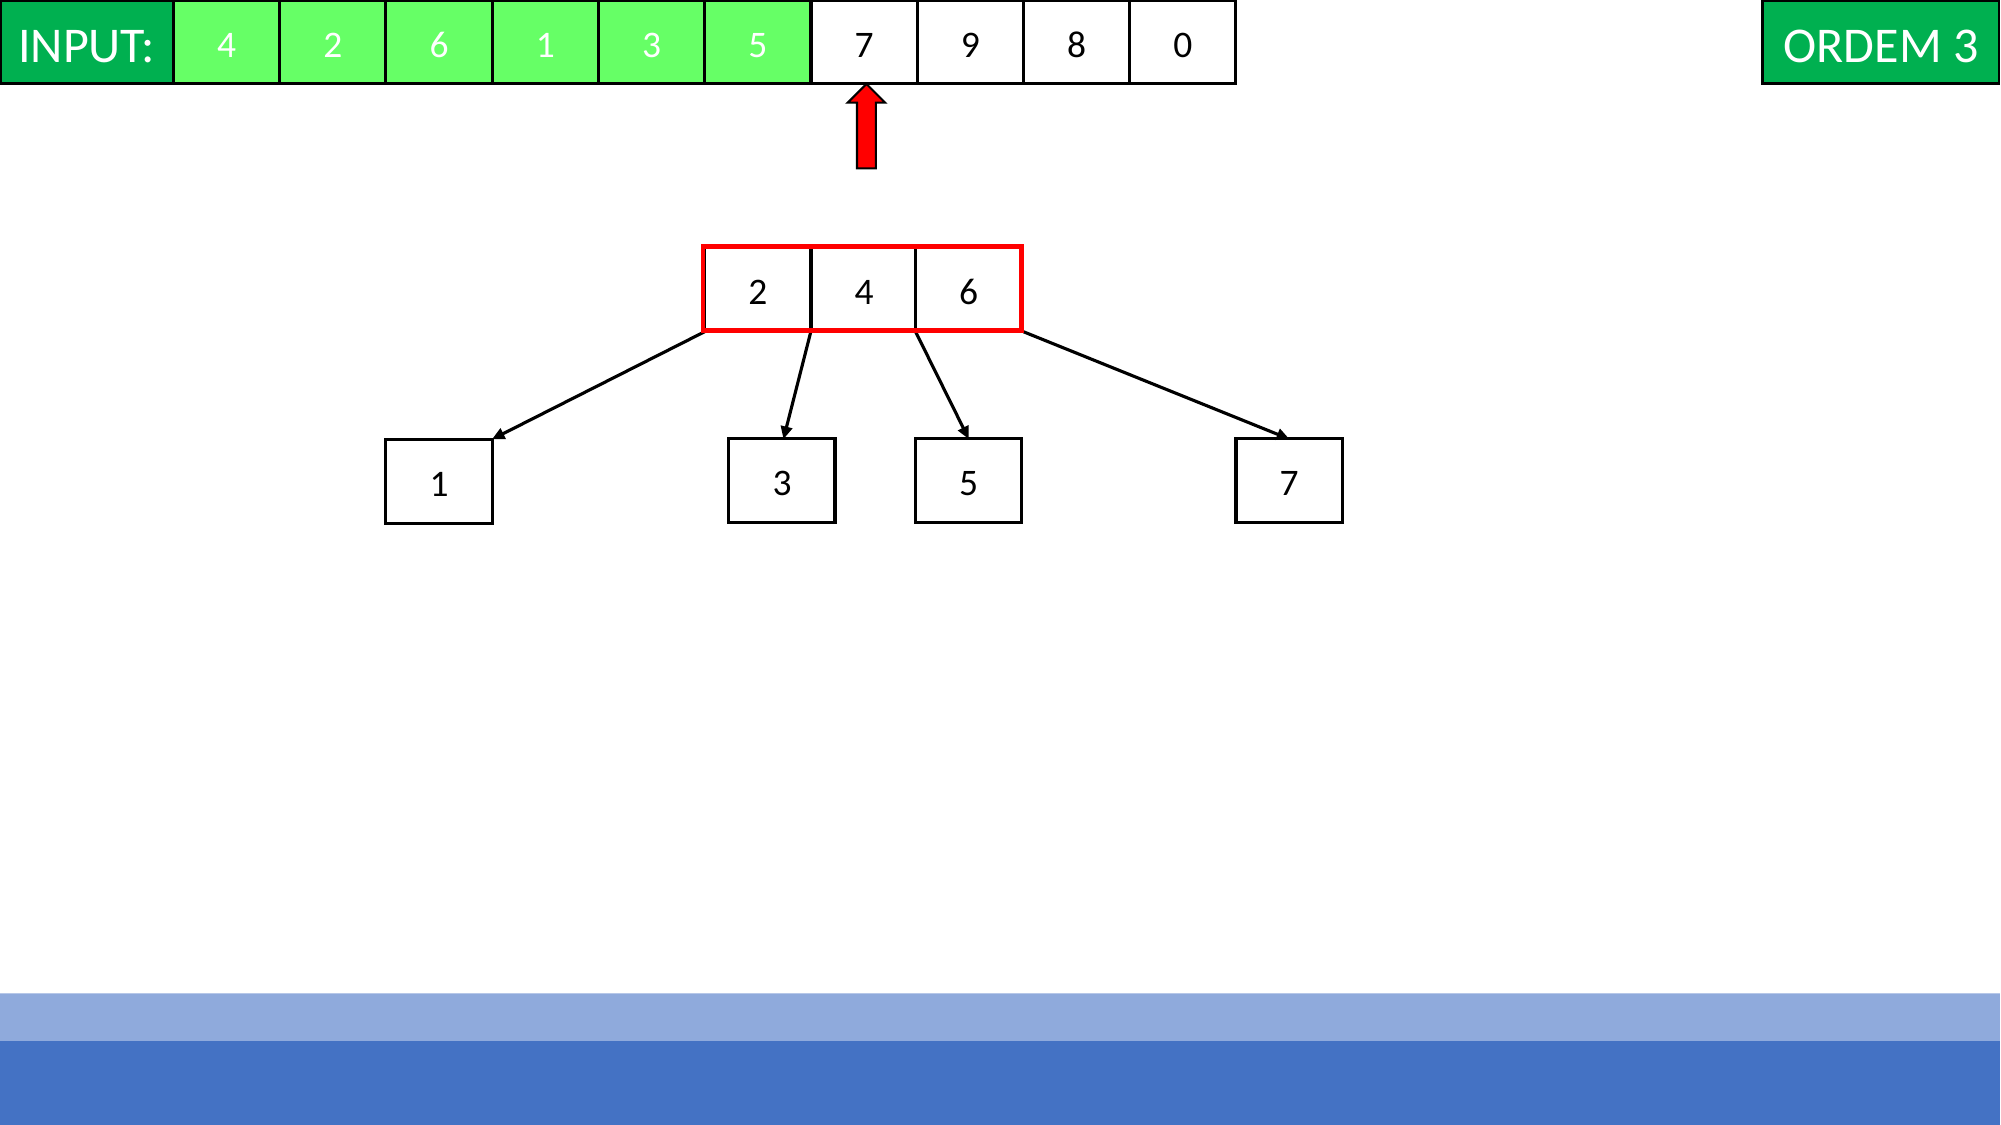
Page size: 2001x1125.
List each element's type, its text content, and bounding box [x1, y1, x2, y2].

text_box 2 [279, 0, 385, 85]
text_box 7 [1235, 438, 1343, 524]
text_box 3 [728, 438, 836, 524]
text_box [915, 331, 969, 439]
text_box 6 [385, 0, 491, 85]
text_box [0, 992, 2000, 1040]
text_box [0, 1040, 2000, 1125]
text_box [845, 82, 888, 170]
text_box 1 [491, 0, 597, 85]
text_box 3 [597, 0, 704, 85]
text_box INPUT: [0, 0, 172, 85]
text_box 1 [385, 438, 493, 524]
text_box 7 [810, 0, 916, 85]
text_box 5 [915, 438, 1023, 524]
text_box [492, 331, 705, 440]
text_box ORDEM 3 [1761, 0, 2000, 85]
text_box 0 [1129, 0, 1237, 85]
text_box 4 [172, 0, 279, 85]
text_box [702, 246, 1023, 332]
text_box 9 [916, 0, 1022, 85]
text_box 5 [704, 0, 810, 85]
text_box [1023, 331, 1289, 439]
text_box 8 [1022, 0, 1129, 85]
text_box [783, 331, 811, 439]
